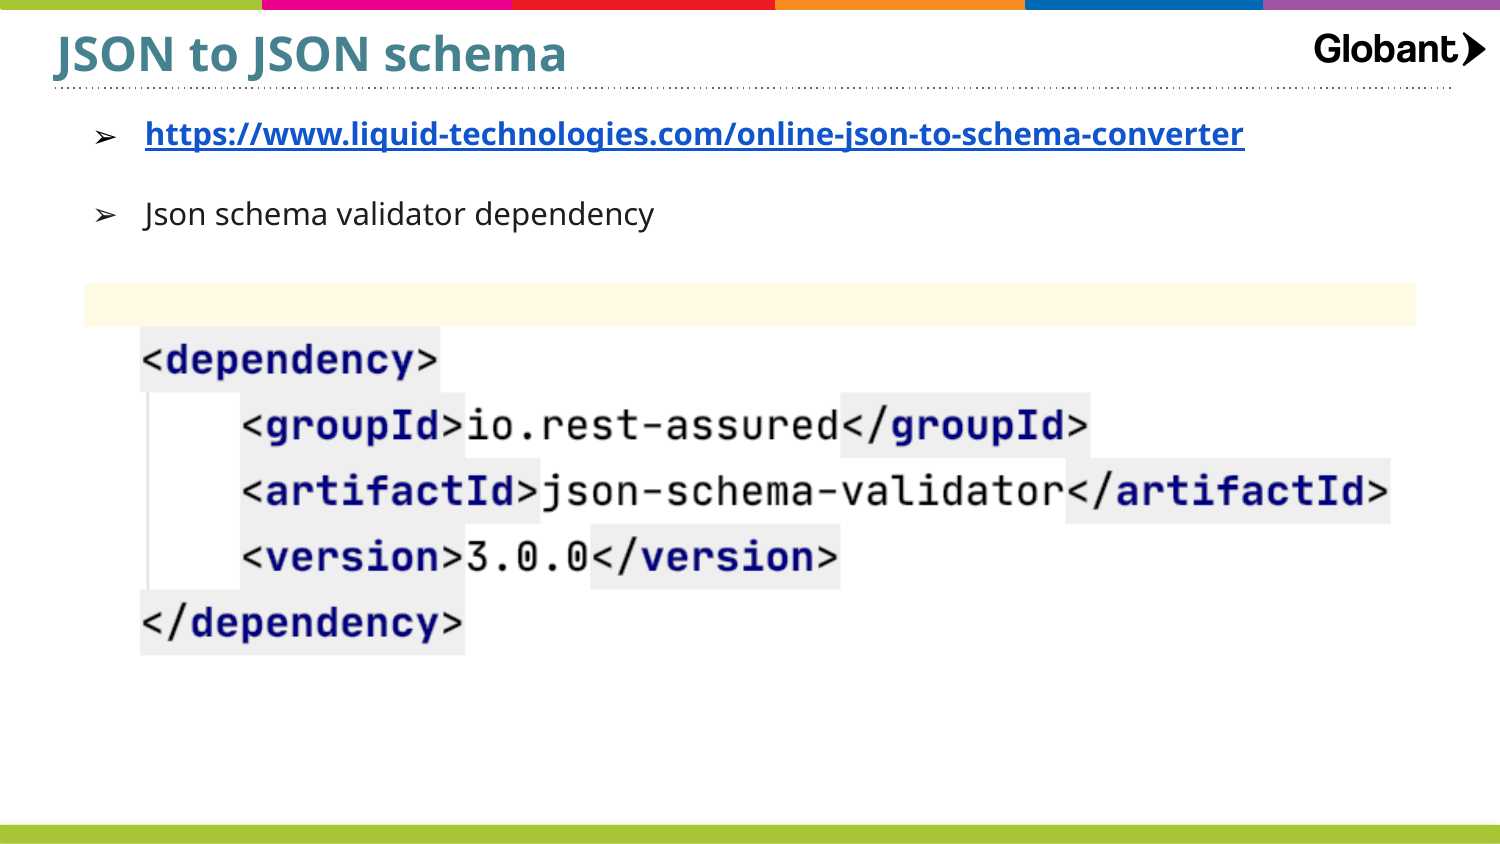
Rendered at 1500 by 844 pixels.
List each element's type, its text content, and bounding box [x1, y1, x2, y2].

text_box [263, 0, 514, 8]
text_box [1, 0, 263, 9]
picture [84, 283, 1416, 713]
text_box [1026, 0, 1264, 9]
text_box [514, 0, 776, 8]
picture [1304, 20, 1496, 77]
text_box JSON to JSON schema [41, 8, 991, 96]
text_box [0, 824, 1500, 844]
text_box [1264, 0, 1500, 9]
text_box [776, 0, 1026, 9]
text_box https://www.liquid-technologies.com/online-json-to-schema-converter Json schema validator dependency [54, 99, 1455, 285]
